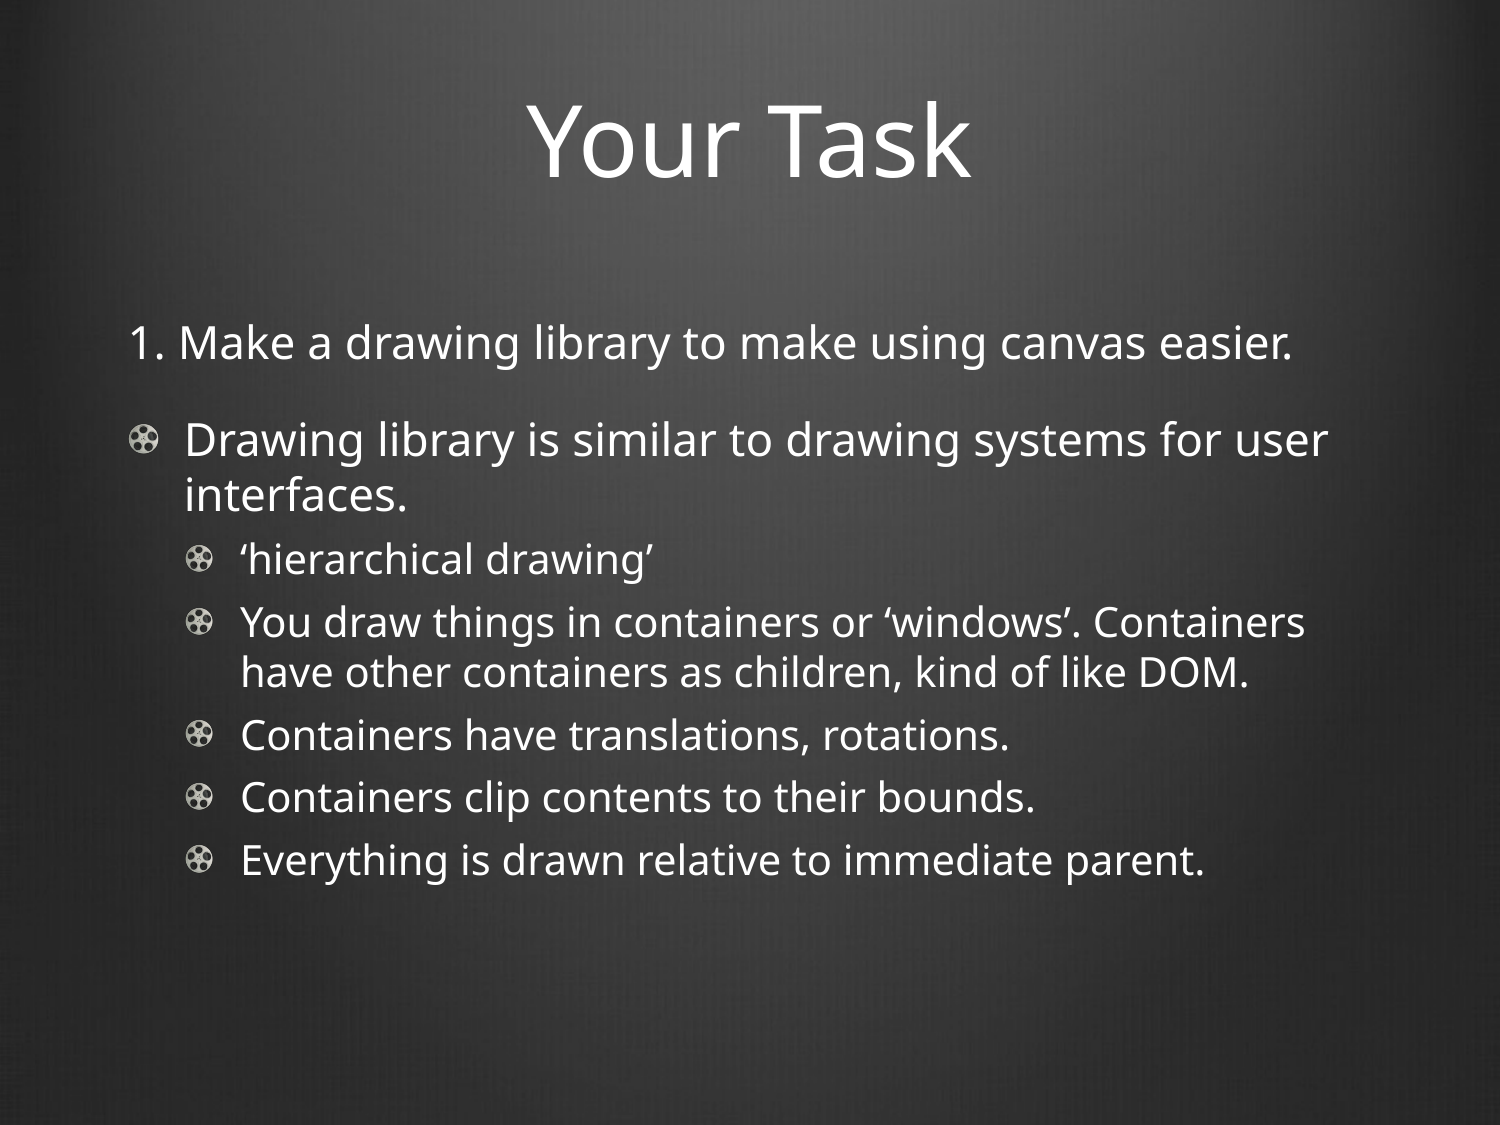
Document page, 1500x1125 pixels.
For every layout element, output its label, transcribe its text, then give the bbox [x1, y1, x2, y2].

picture [127, 422, 160, 455]
picture [184, 718, 214, 748]
title Your Task [112, 19, 1388, 255]
picture [184, 843, 214, 874]
picture [184, 606, 214, 636]
list 1. Make a drawing library to make using canvas easier. Drawing library is similar to drawing systems for user interfaces. ‘hierarchical drawing’ You draw things in containers or ‘windows’. Containers have other containers as children, kind of like DOM. Containers have translations, rotations. Containers clip contents to their bounds. Everything is drawn relative to immediate parent. [112, 306, 1388, 1005]
picture [184, 781, 214, 811]
picture [184, 543, 214, 573]
